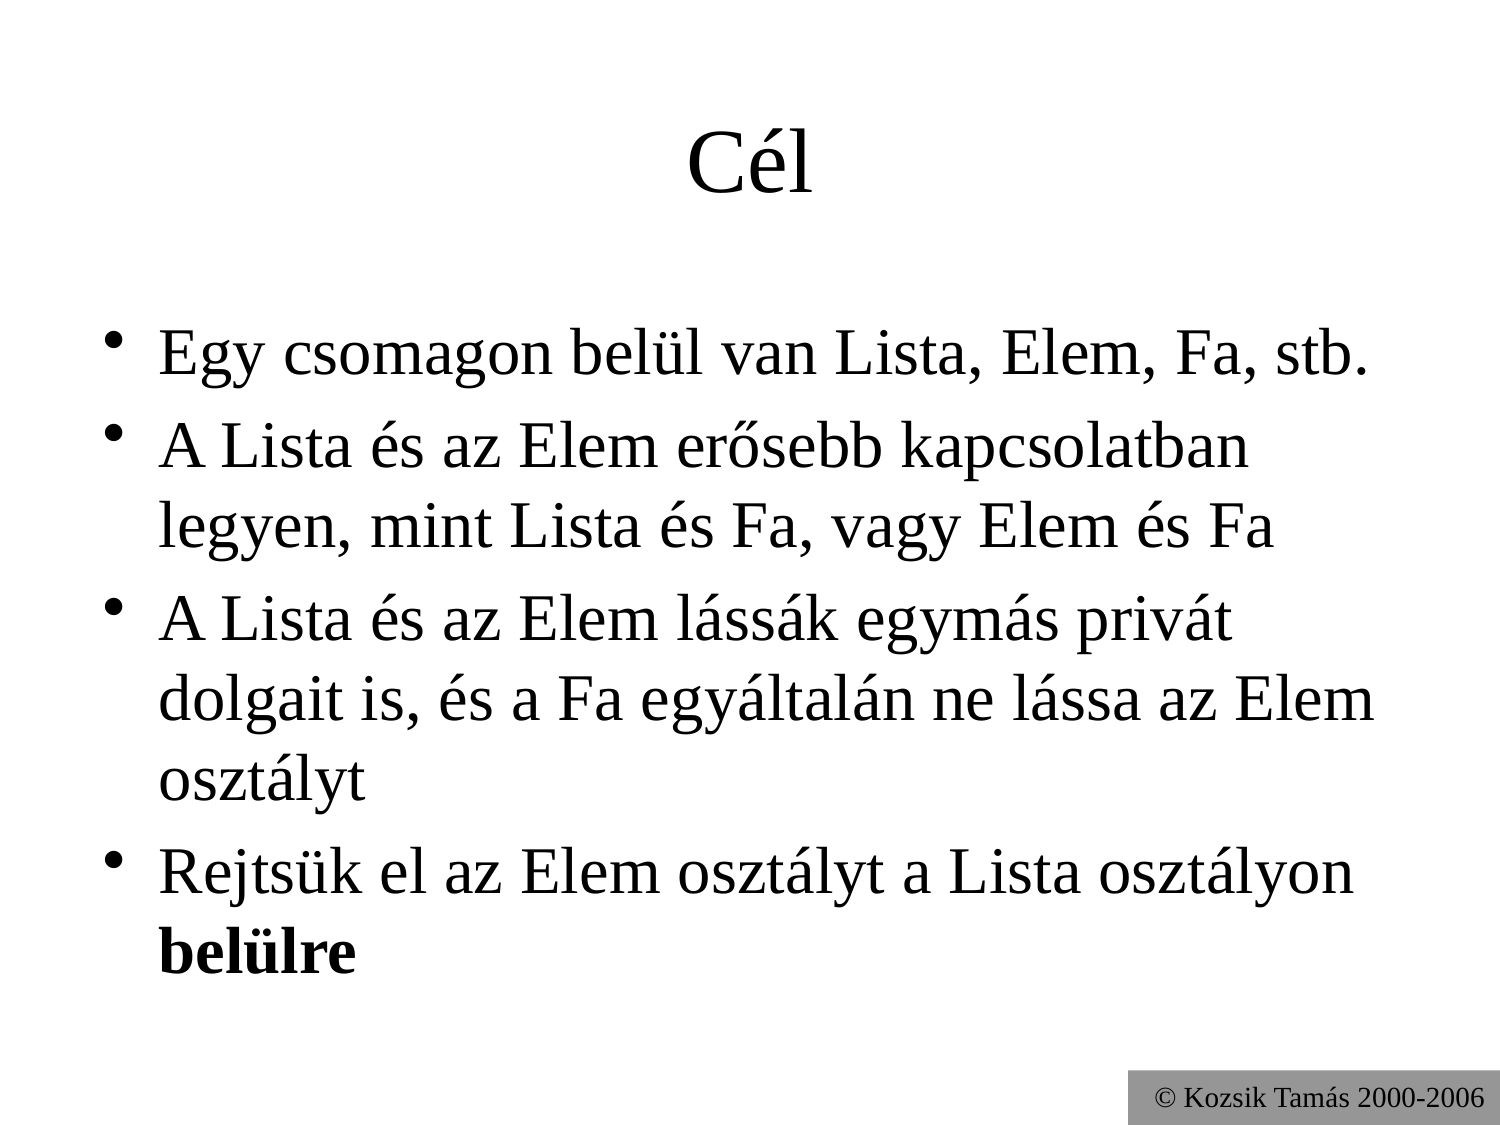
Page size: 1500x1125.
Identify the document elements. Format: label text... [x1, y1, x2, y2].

list Egy csomagon belül van Lista, Elem, Fa, stb. A Lista és az Elem erősebb kapcsolatban legyen, mint Lista és Fa, vagy Elem és Fa A Lista és az Elem lássák egymás privát dolgait is, és a Fa egyáltalán ne lássa az Elem osztályt Rejtsük el az Elem osztályt a Lista osztályon belülre [87, 299, 1450, 1025]
footer © Kozsik Tamás 2000-2006 [1128, 1070, 1500, 1125]
title Cél [112, 62, 1388, 250]
